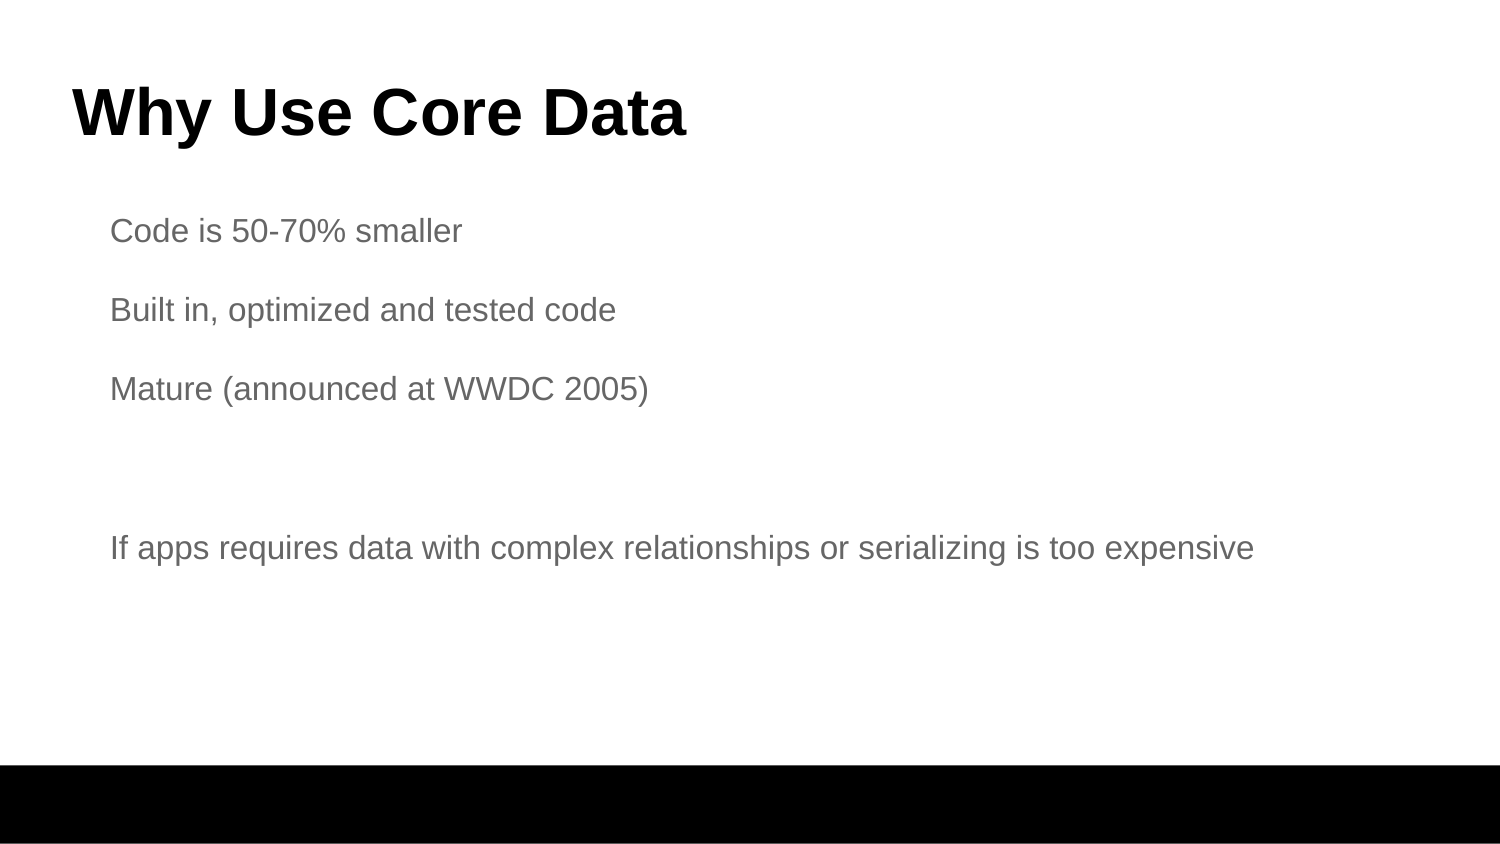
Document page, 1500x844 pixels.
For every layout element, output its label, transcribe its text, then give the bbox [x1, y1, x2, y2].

title Why Use Core Data [57, 54, 1273, 164]
list Code is 50-70% smaller Built in, optimized and tested code Mature (announced at WWDC 2005) If apps requires data with complex relationships or serializing is too expensive [57, 188, 1273, 709]
